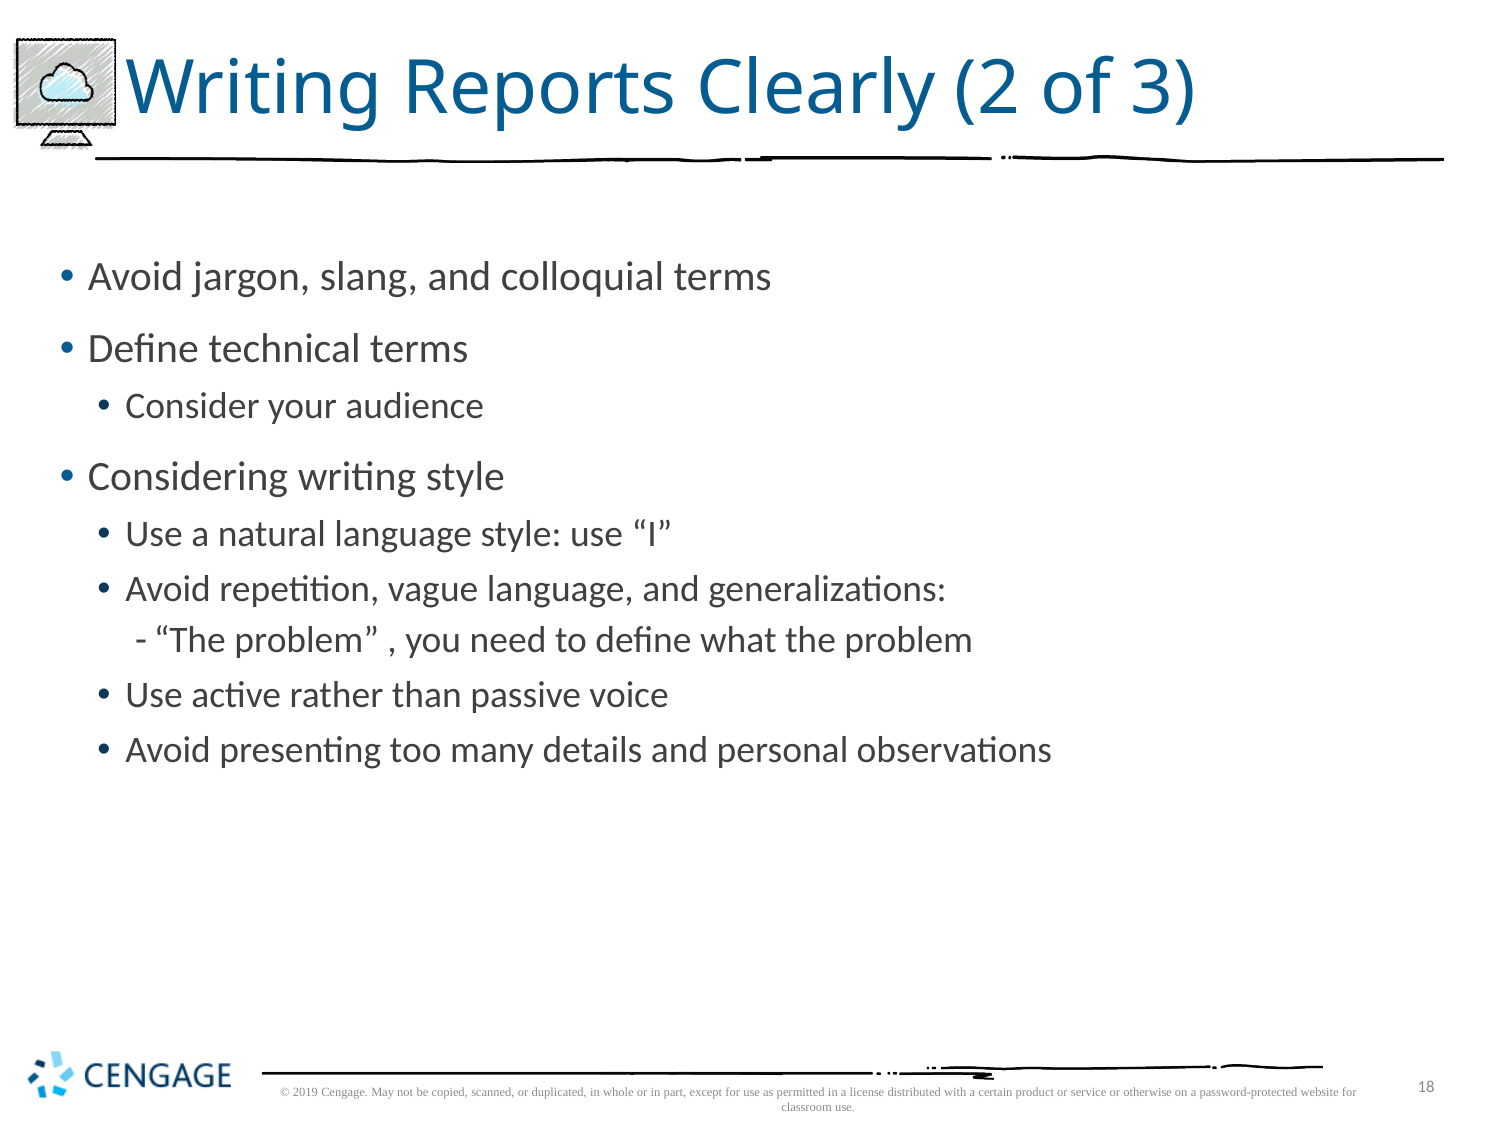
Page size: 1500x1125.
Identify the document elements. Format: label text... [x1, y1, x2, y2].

picture [7, 1037, 244, 1111]
picture [261, 1064, 1323, 1079]
picture [12, 36, 117, 151]
title Writing Reports Clearly (2 of 3) [125, 52, 1442, 130]
picture [95, 155, 1444, 163]
footer © 2019 Cengage. May not be copied, scanned, or duplicated, in whole or in part, except for use as permitted in a license distributed with a certain product or service or otherwise on a password-protected website for classroom use. [261, 1079, 1375, 1120]
list Avoid jargon, slang, and colloquial terms Define technical terms Consider your audience Considering writing style Use a natural language style: use “I” Avoid repetition, vague language, and generalizations: “The problem” , you need to define what the problem Use active rather than passive voice Avoid presenting too many details and personal observations [59, 252, 1441, 782]
